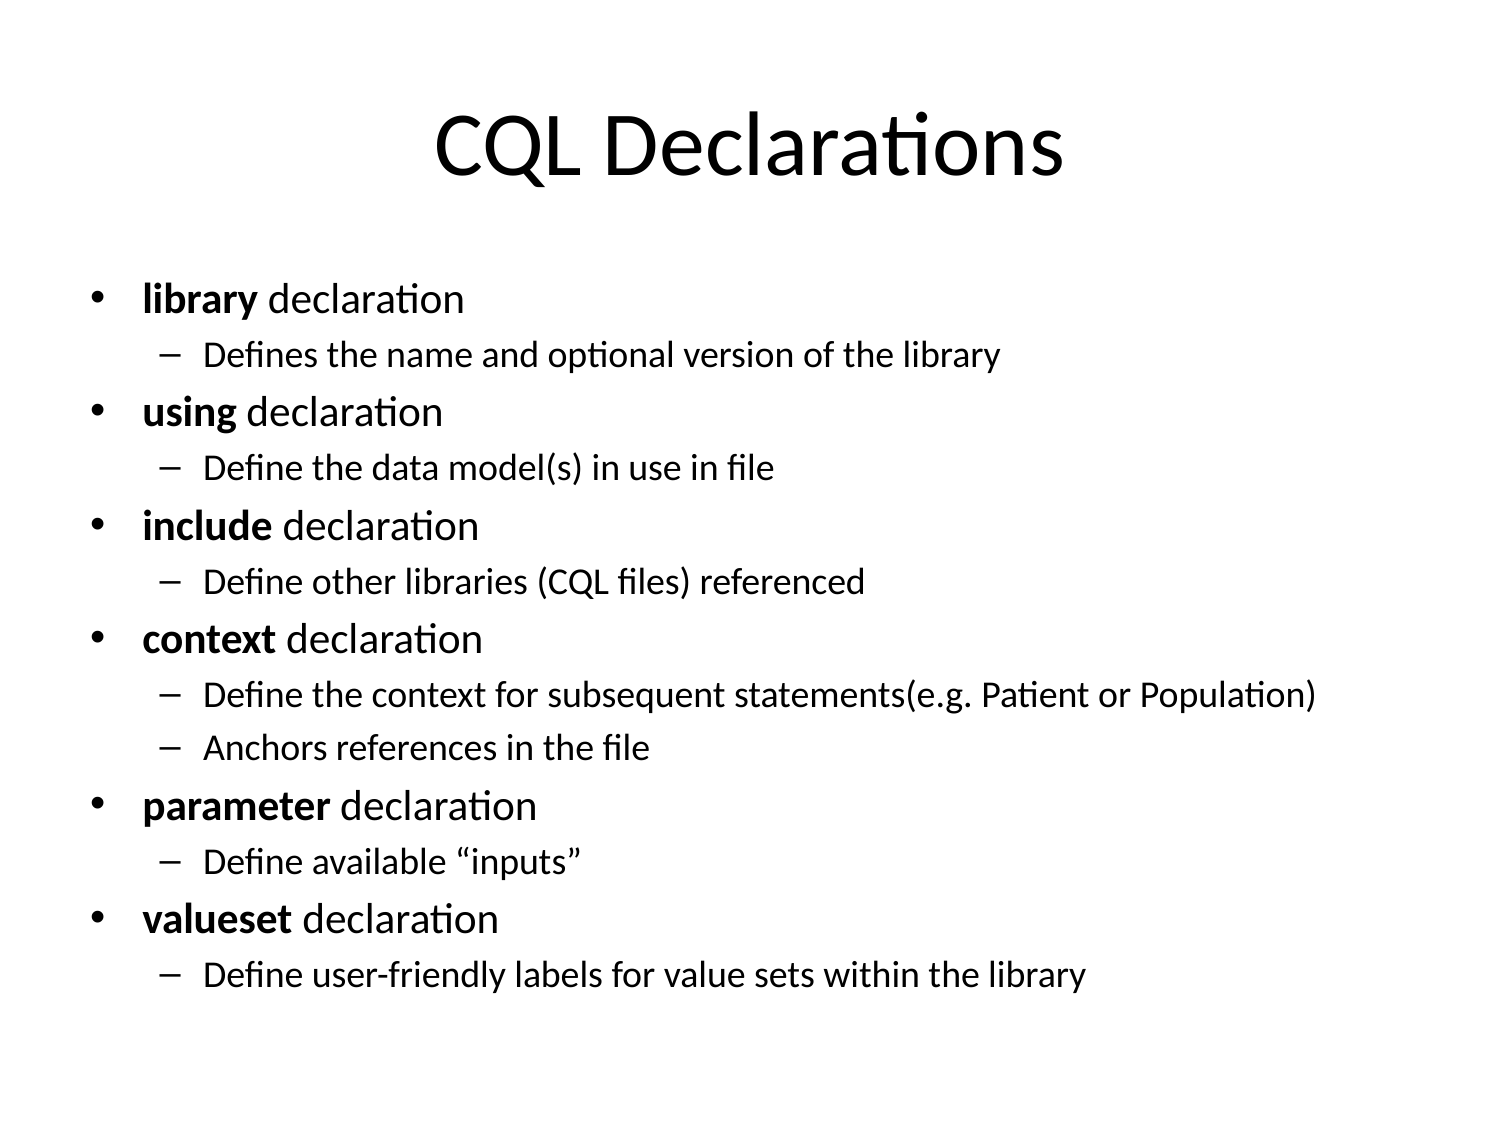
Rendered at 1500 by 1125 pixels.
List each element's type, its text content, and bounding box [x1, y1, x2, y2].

list library declaration Defines the name and optional version of the library using declaration Define the data model(s) in use in file include declaration Define other libraries (CQL files) referenced context declaration Define the context for subsequent statements(e.g. Patient or Population) Anchors references in the file parameter declaration Define available “inputs” valueset declaration Define user-friendly labels for value sets within the library [75, 262, 1425, 1005]
title CQL Declarations [75, 45, 1425, 233]
